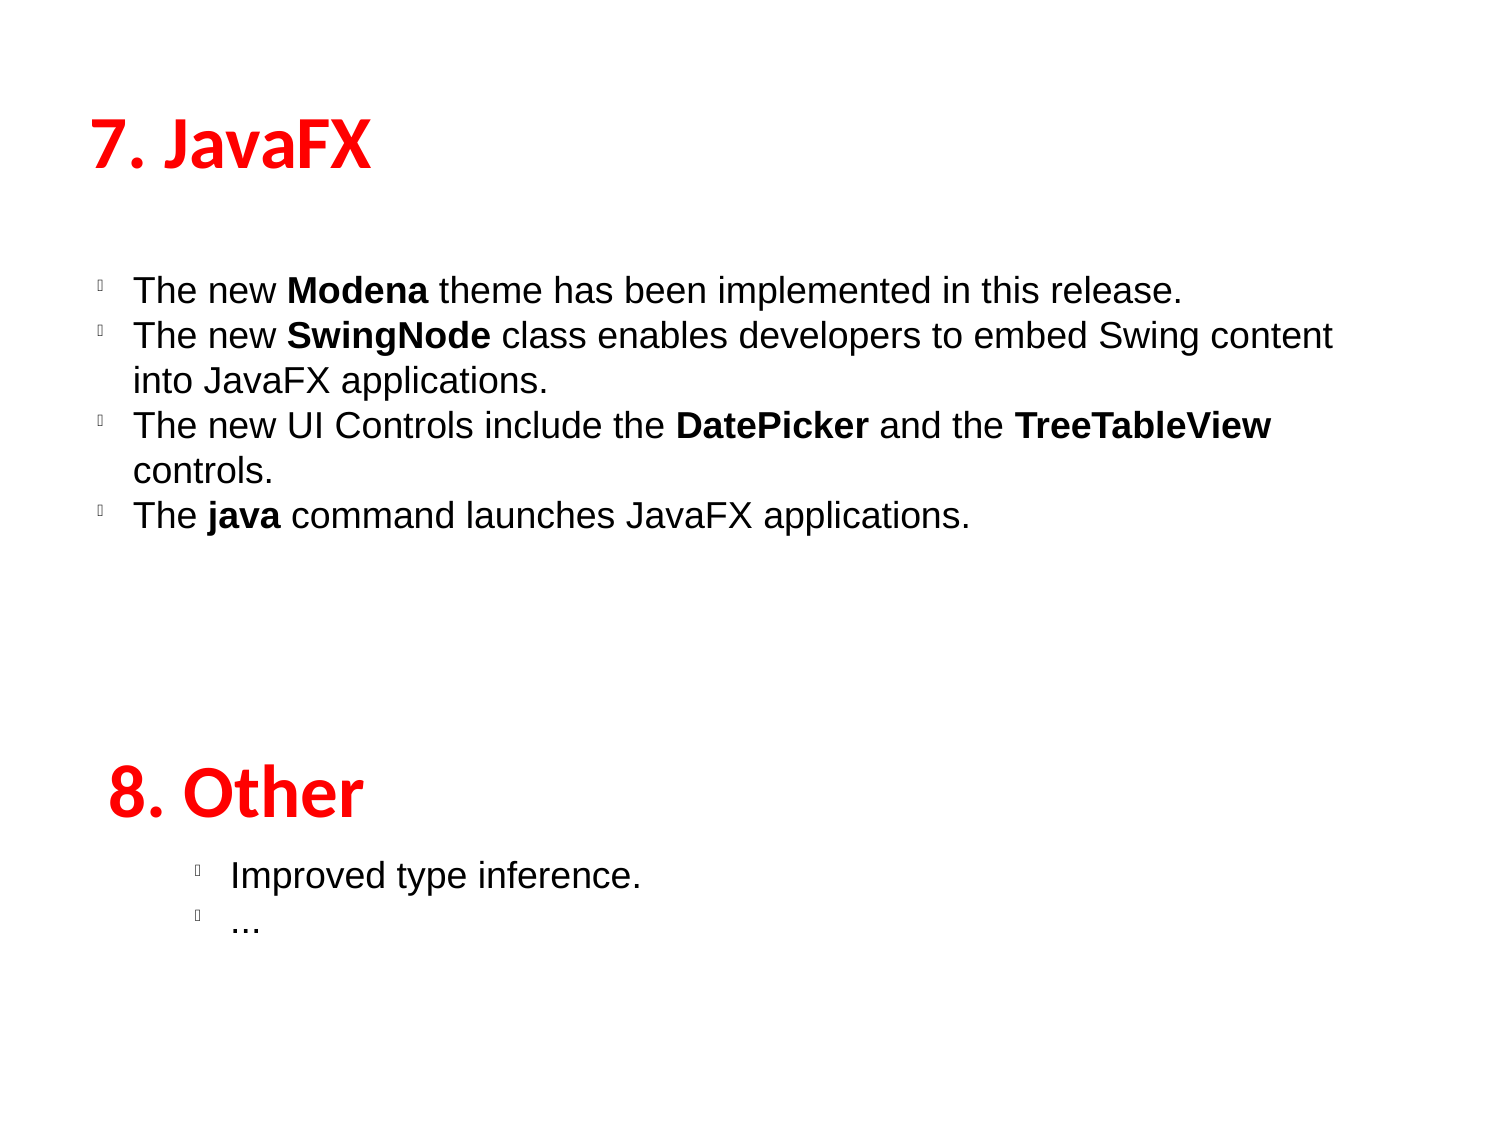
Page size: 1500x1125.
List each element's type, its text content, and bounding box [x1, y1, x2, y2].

text_box 7. JavaFX [74, 45, 1425, 233]
text_box 8. Other [94, 735, 585, 886]
text_box The new Modena theme has been implemented in this release. The new SwingNode class enables developers to embed Swing content into JavaFX applications. The new UI Controls include the DatePicker and the TreeTableView controls. The java command launches JavaFX applications. [82, 258, 1408, 600]
text_box Improved type inference. ... [180, 843, 753, 967]
